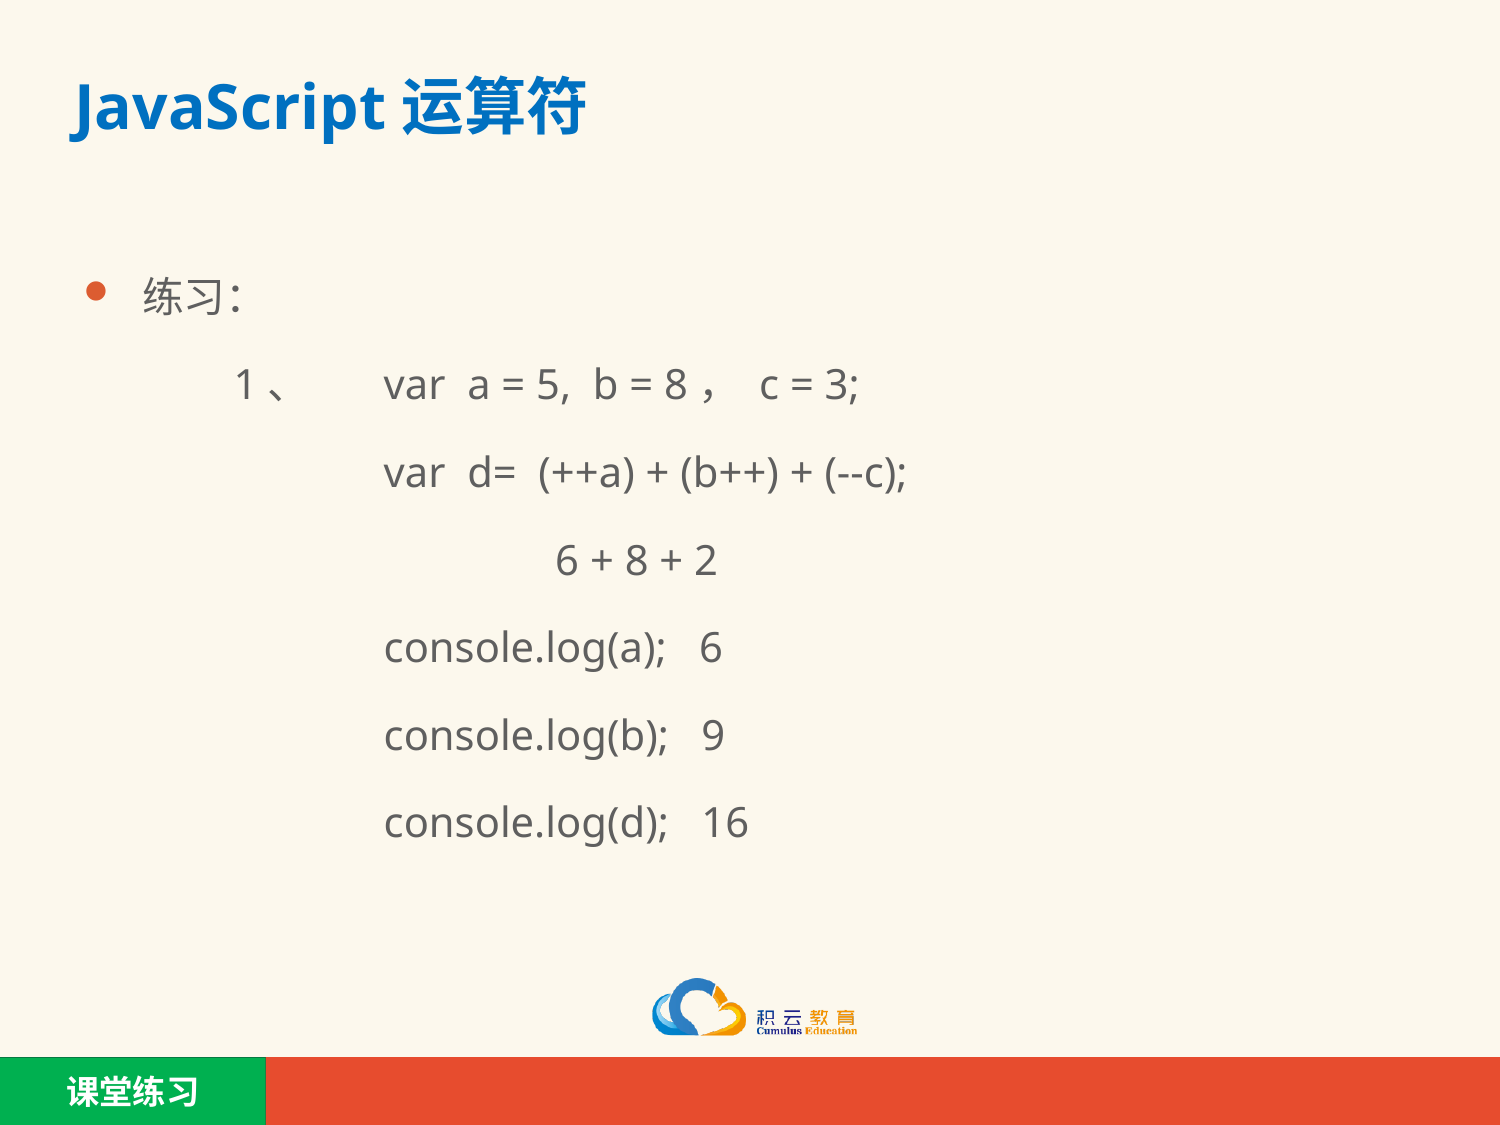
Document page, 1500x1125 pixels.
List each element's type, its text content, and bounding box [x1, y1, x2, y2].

list 练习： 1、 var a = 5, b = 8， c = 3; var d= (++a) + (b++) + (--c); 6 + 8 + 2 console.log(a); 6 console.log(b); 9 console.log(d); 16 [68, 237, 1429, 953]
title JavaScript运算符 [69, 55, 1431, 163]
picture [643, 971, 869, 1044]
